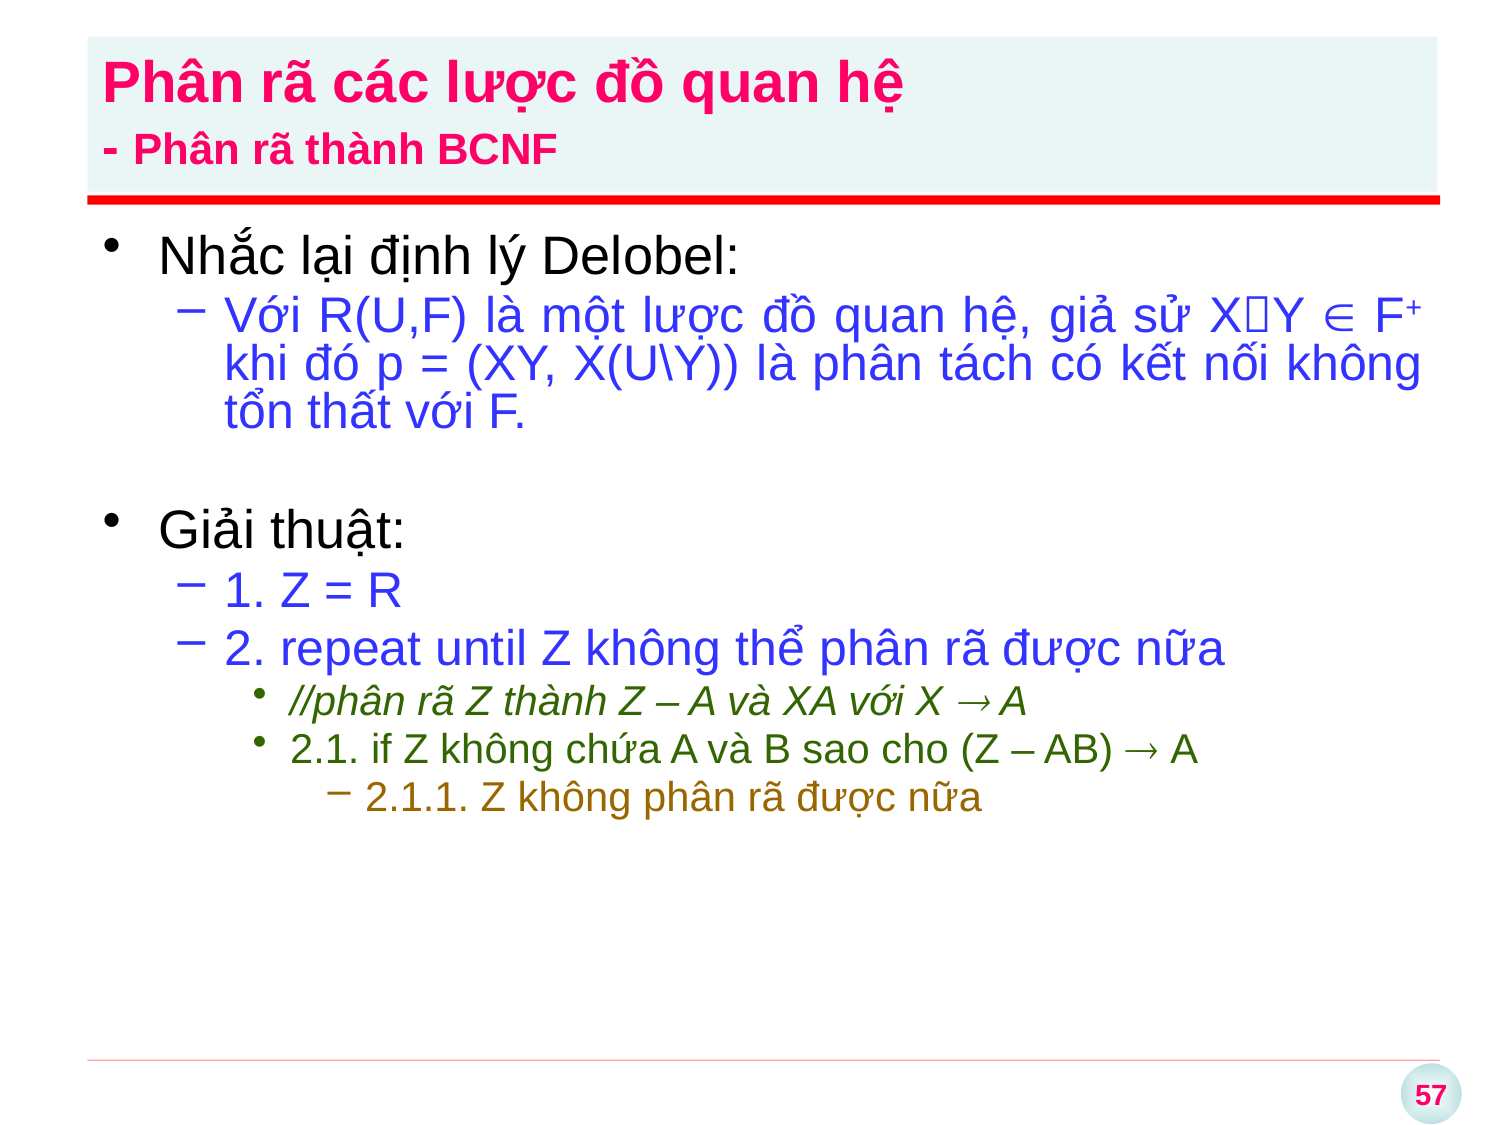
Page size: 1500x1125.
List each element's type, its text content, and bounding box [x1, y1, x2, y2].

title Phân rã các lược đồ quan hệ - Phân rã thành BCNF [87, 36, 1438, 192]
list Nhắc lại định lý Delobel: Với R(U,F) là một lược đồ quan hệ, giả sử XY  F+ khi đó p = (XY, X(U\Y)) là phân tách có kết nối không tổn thất với F. Giải thuật: 1. Z = R 2. repeat until Z không thể phân rã được nữa //phân rã Z thành Z – A và XA với X  A 2.1. if Z không chứa A và B sao cho (Z – AB)  A 2.1.1. Z không phân rã được nữa [87, 224, 1438, 1038]
